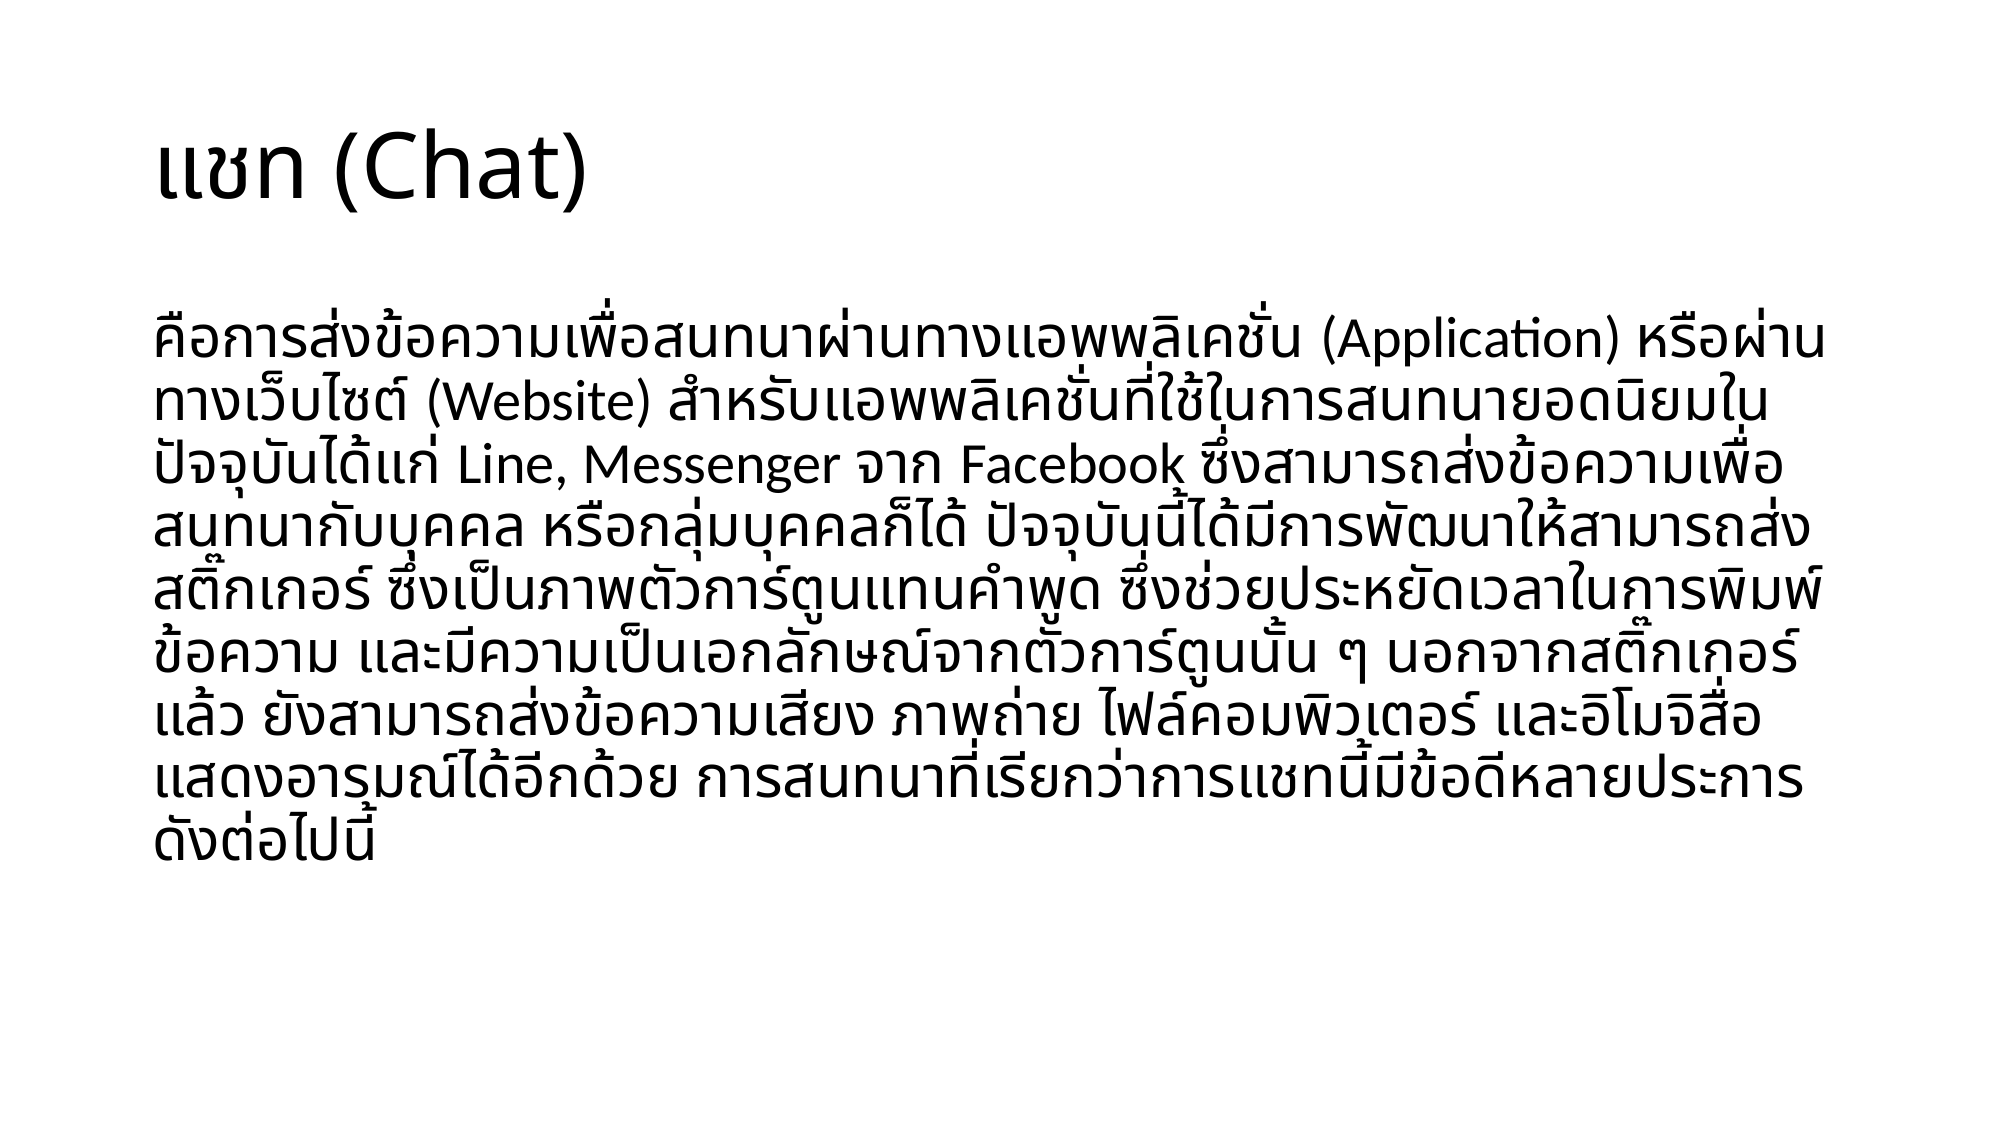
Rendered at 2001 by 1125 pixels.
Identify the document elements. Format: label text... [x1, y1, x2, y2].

title แชท (Chat) [137, 59, 1863, 278]
list คือการส่งข้อความเพื่อสนทนาผ่านทางแอพพลิเคชั่น (Application) หรือผ่านทางเว็บไซต์ (Website) สำหรับแอพพลิเคชั่นที่ใช้ในการสนทนายอดนิยมในปัจจุบันได้แก่ Line, Messenger จาก Facebook ซึ่งสามารถส่งข้อความเพื่อสนทนากับบุคคล หรือกลุ่มบุคคลก็ได้ ปัจจุบันนี้ได้มีการพัฒนาให้สามารถส่งสติ๊กเกอร์ ซึ่งเป็นภาพตัวการ์ตูนแทนคำพูด ซึ่งช่วยประหยัดเวลาในการพิมพ์ข้อความ และมีความเป็นเอกลักษณ์จากตัวการ์ตูนนั้น ๆ นอกจากสติ๊กเกอร์แล้ว ยังสามารถส่งข้อความเสียง ภาพถ่าย ไฟล์คอมพิวเตอร์ และอิโมจิสื่อแสดงอารมณ์ได้อีกด้วย การสนทนาที่เรียกว่าการแชทนี้มีข้อดีหลายประการดังต่อไปนี้ [137, 299, 1863, 1014]
